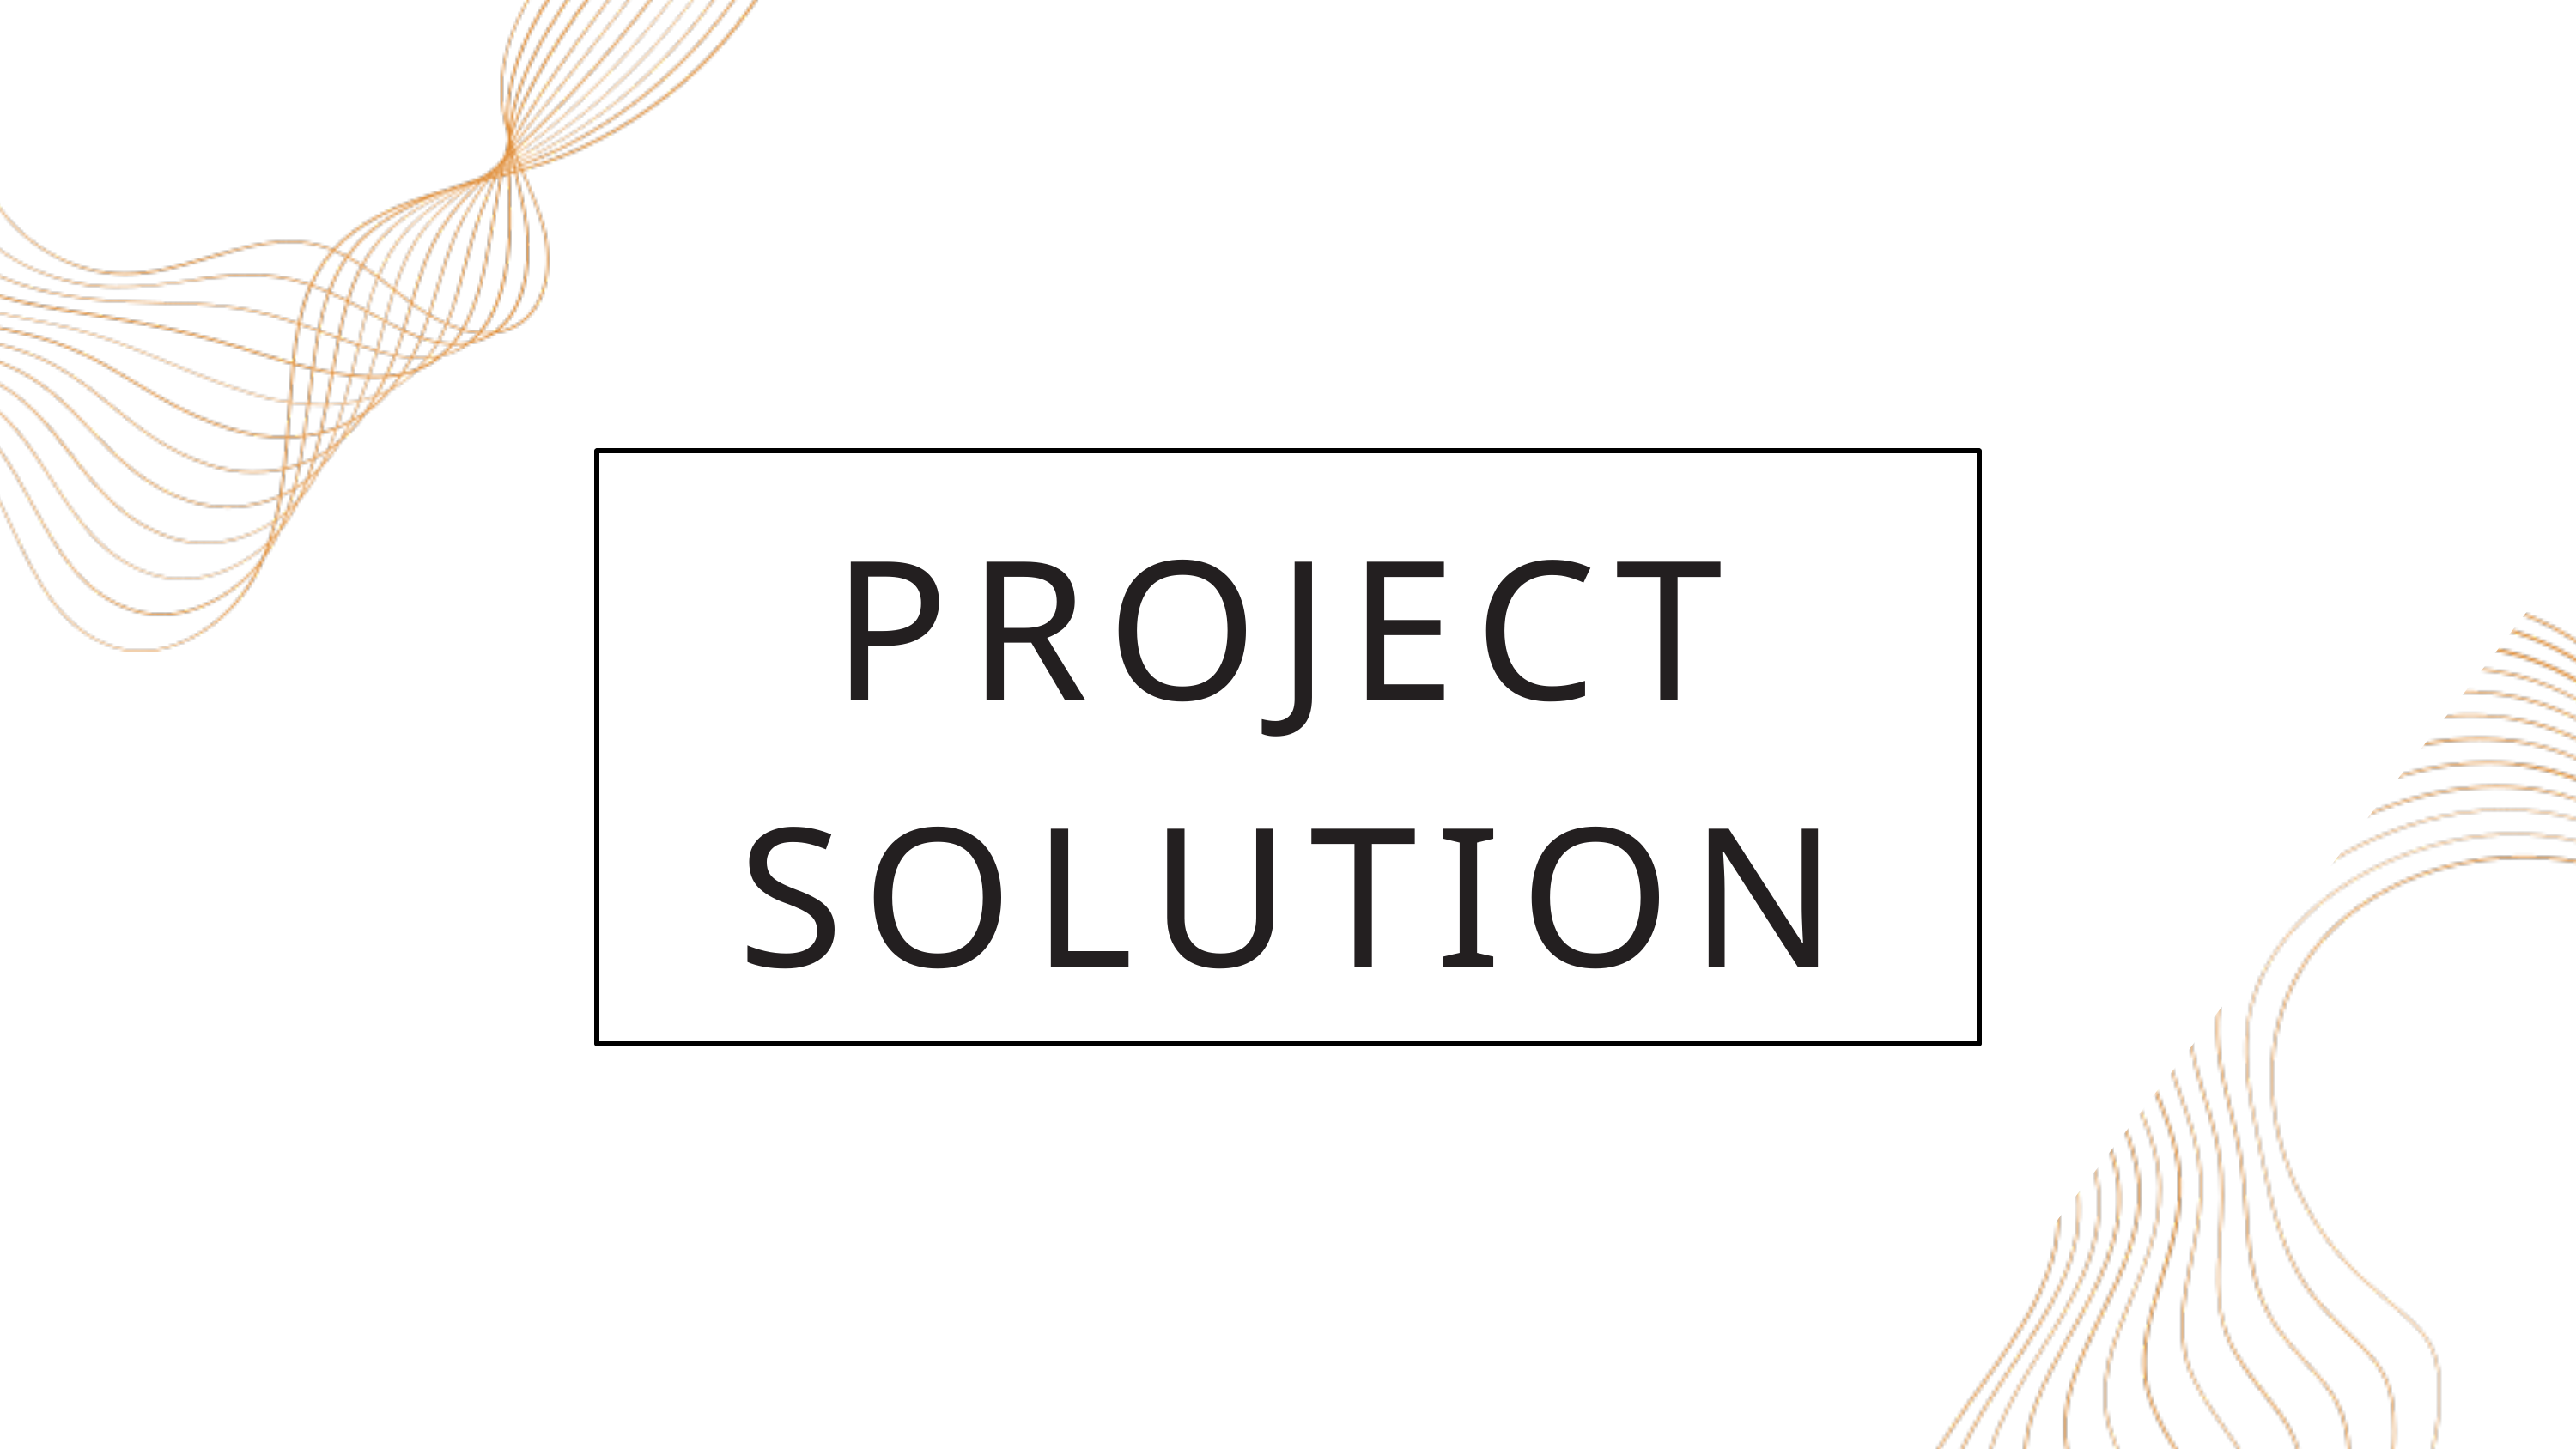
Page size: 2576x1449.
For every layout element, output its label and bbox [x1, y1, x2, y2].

text_box [596, 451, 1980, 1044]
text_box [0, 0, 812, 652]
text_box [1898, 575, 2576, 1449]
